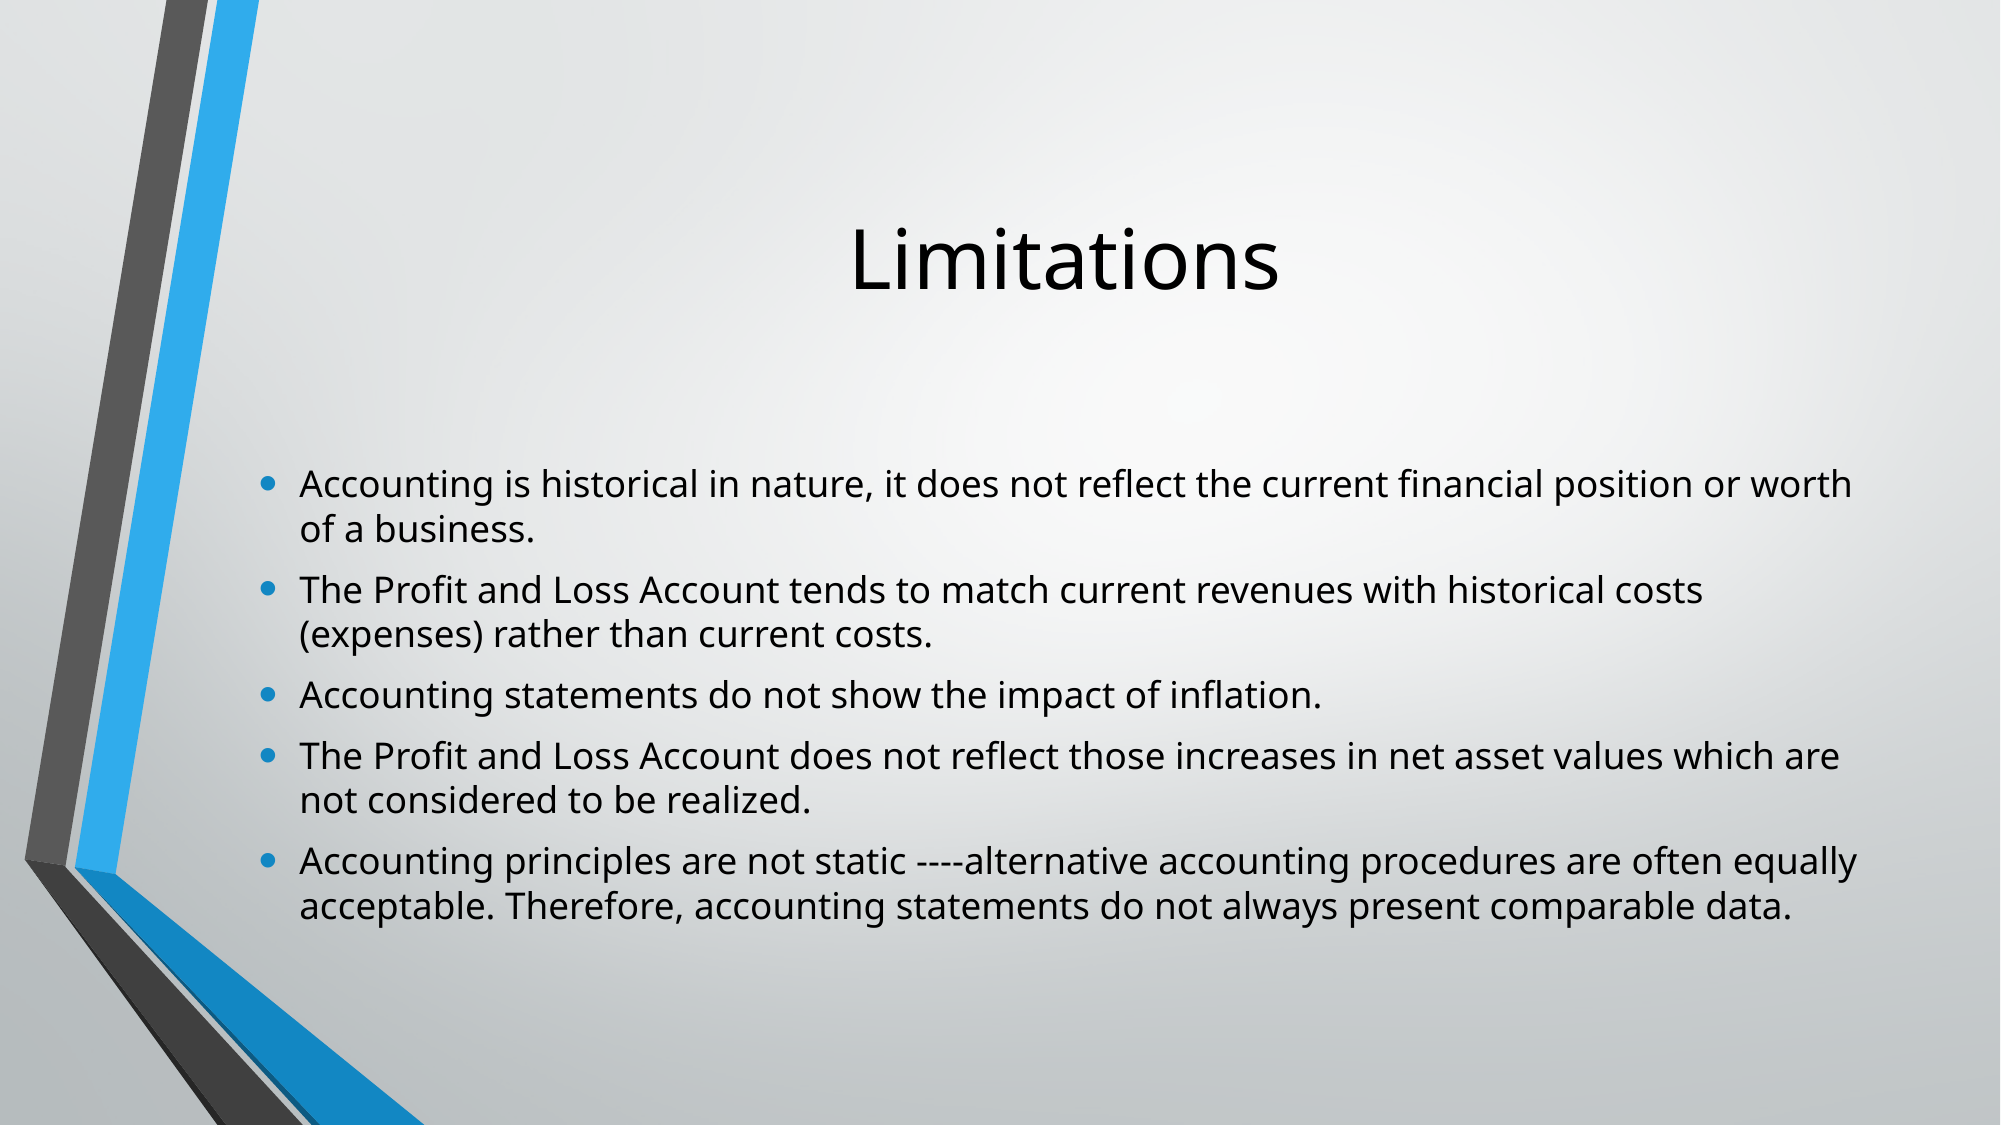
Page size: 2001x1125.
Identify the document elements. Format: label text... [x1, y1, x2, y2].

list Accounting is historical in nature, it does not reflect the current financial position or worth of a business. The Profit and Loss Account tends to match current revenues with historical costs (expenses) rather than current costs. Accounting statements do not show the impact of inflation. The Profit and Loss Account does not reflect those increases in net asset values which are not considered to be realized. Accounting principles are not static ----alternative accounting procedures are often equally acceptable. Therefore, accounting statements do not always present comparable data. [243, 437, 1887, 950]
title Limitations [243, 112, 1887, 400]
